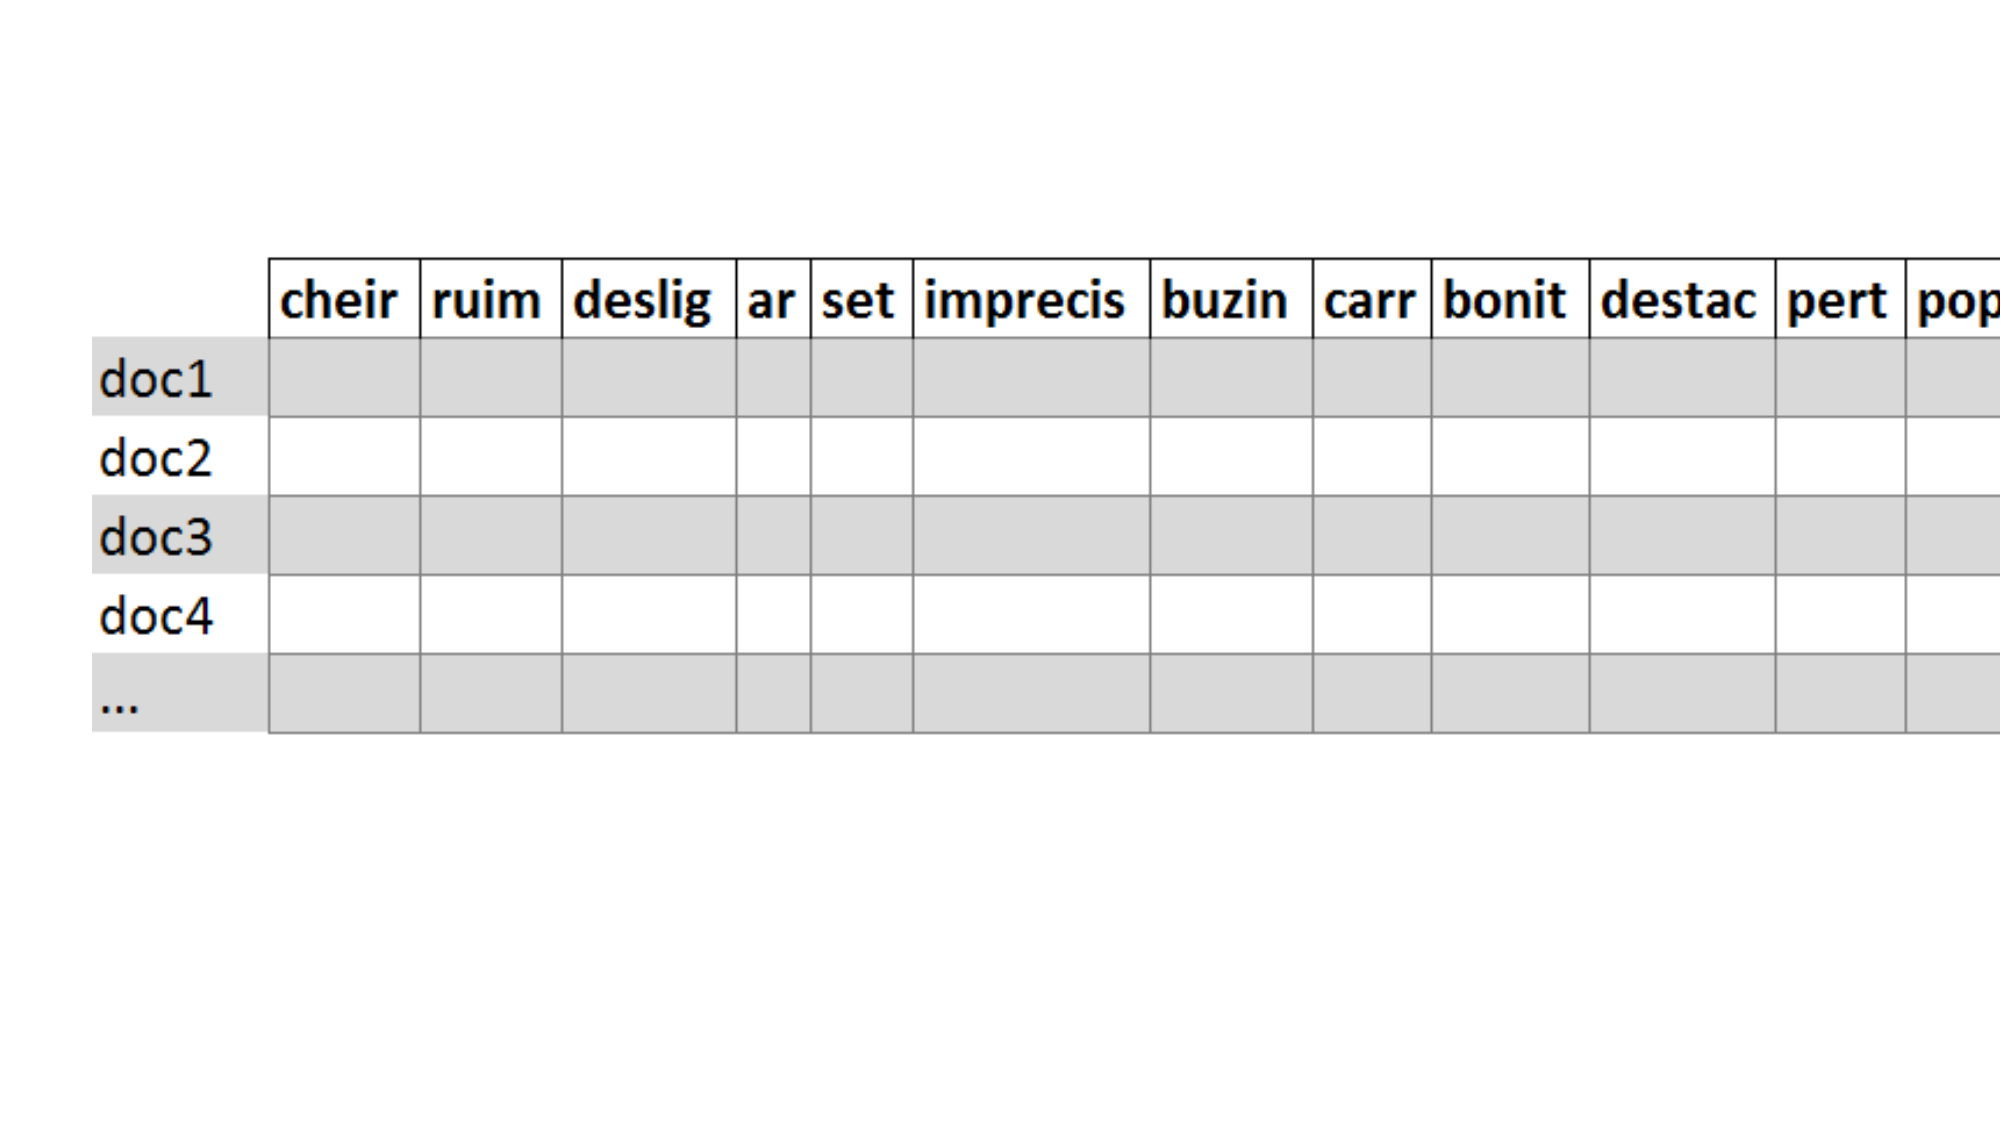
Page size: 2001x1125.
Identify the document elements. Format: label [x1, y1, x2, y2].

picture [92, 235, 2000, 765]
